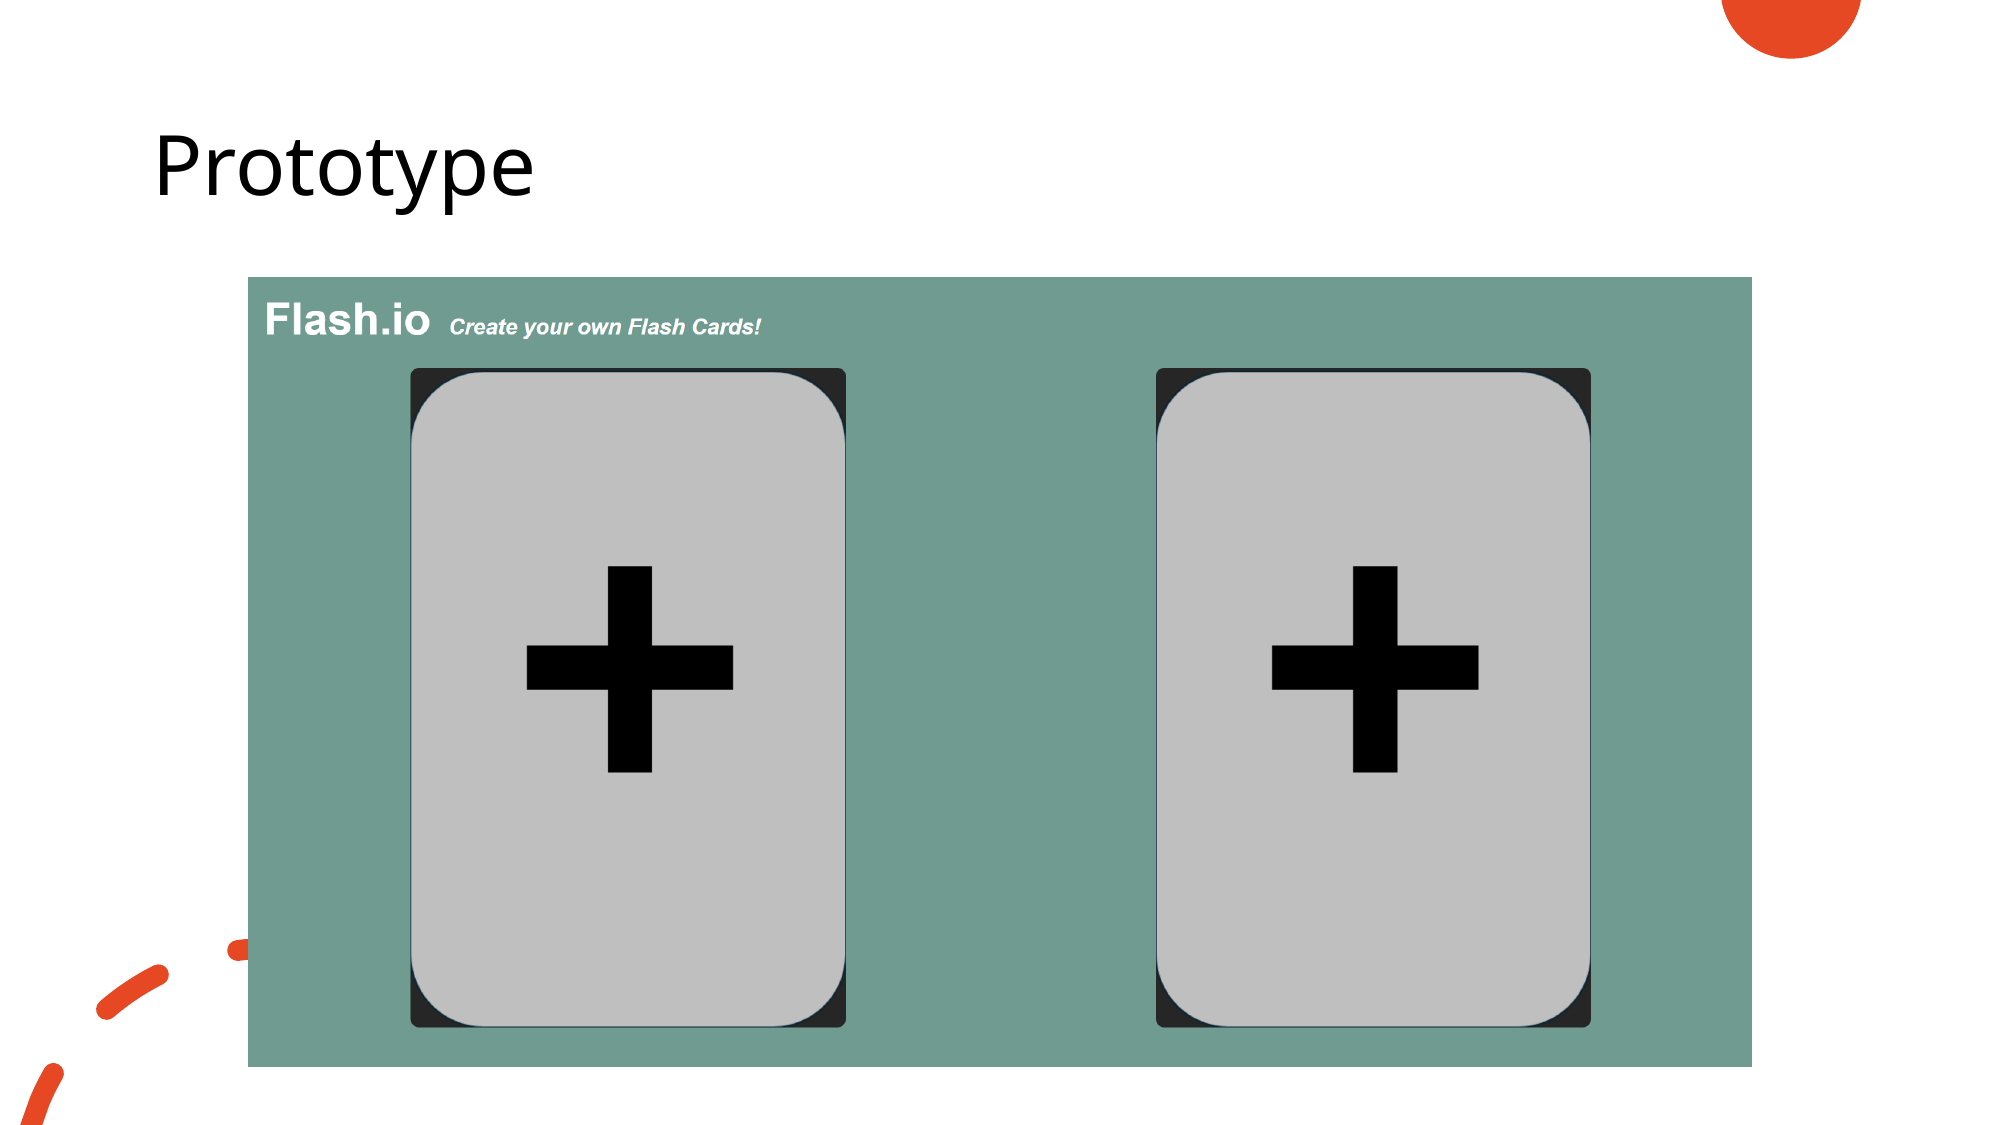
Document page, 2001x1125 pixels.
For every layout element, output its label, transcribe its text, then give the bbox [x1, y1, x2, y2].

picture [248, 277, 1752, 1068]
title Prototype [137, 59, 1863, 278]
